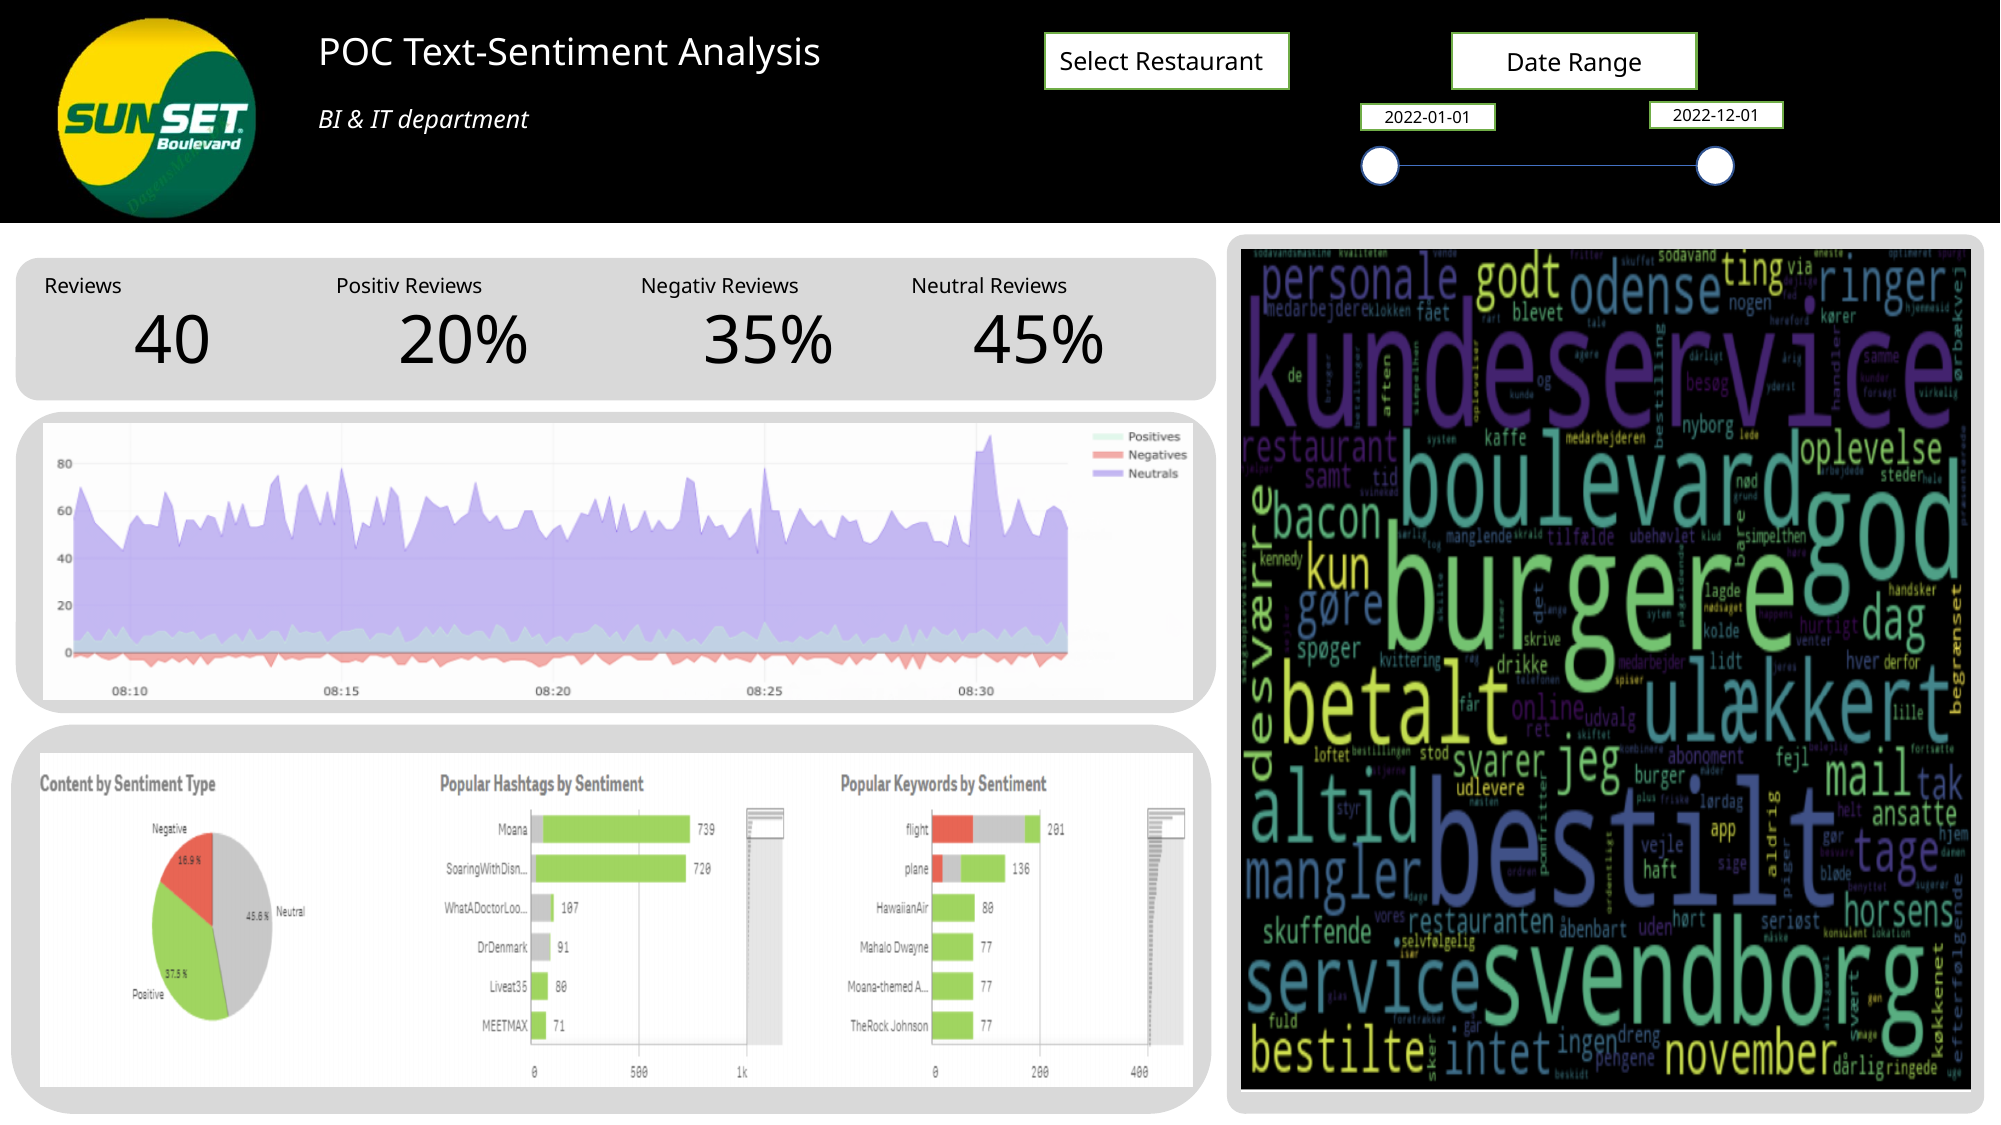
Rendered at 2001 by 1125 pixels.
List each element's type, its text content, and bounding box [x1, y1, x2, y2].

text_box Positiv Reviews 20% [321, 264, 618, 385]
text_box [1695, 145, 1736, 186]
text_box 2022-01-01 [1360, 103, 1496, 131]
text_box Date Range [1451, 32, 1698, 90]
text_box [1044, 84, 1290, 90]
text_box Neutral Reviews 45% [896, 264, 1193, 385]
text_box [349, 0, 2000, 223]
text_box 2022-12-01 [1649, 101, 1784, 129]
picture [43, 423, 1193, 700]
picture [0, 0, 349, 223]
picture [1241, 249, 1971, 1092]
text_box POC Text-Sentiment Analysis BI & IT department [349, 20, 940, 171]
text_box [1226, 234, 1985, 1114]
text_box [11, 724, 1212, 1114]
text_box [15, 257, 1217, 401]
text_box Reviews 40 [29, 264, 321, 385]
text_box Select Restaurant [1044, 38, 1303, 84]
text_box [1044, 32, 1290, 38]
text_box Negativ Reviews 35% [626, 264, 896, 385]
text_box [15, 411, 1217, 714]
picture [40, 753, 1193, 1087]
text_box [1360, 145, 1400, 186]
